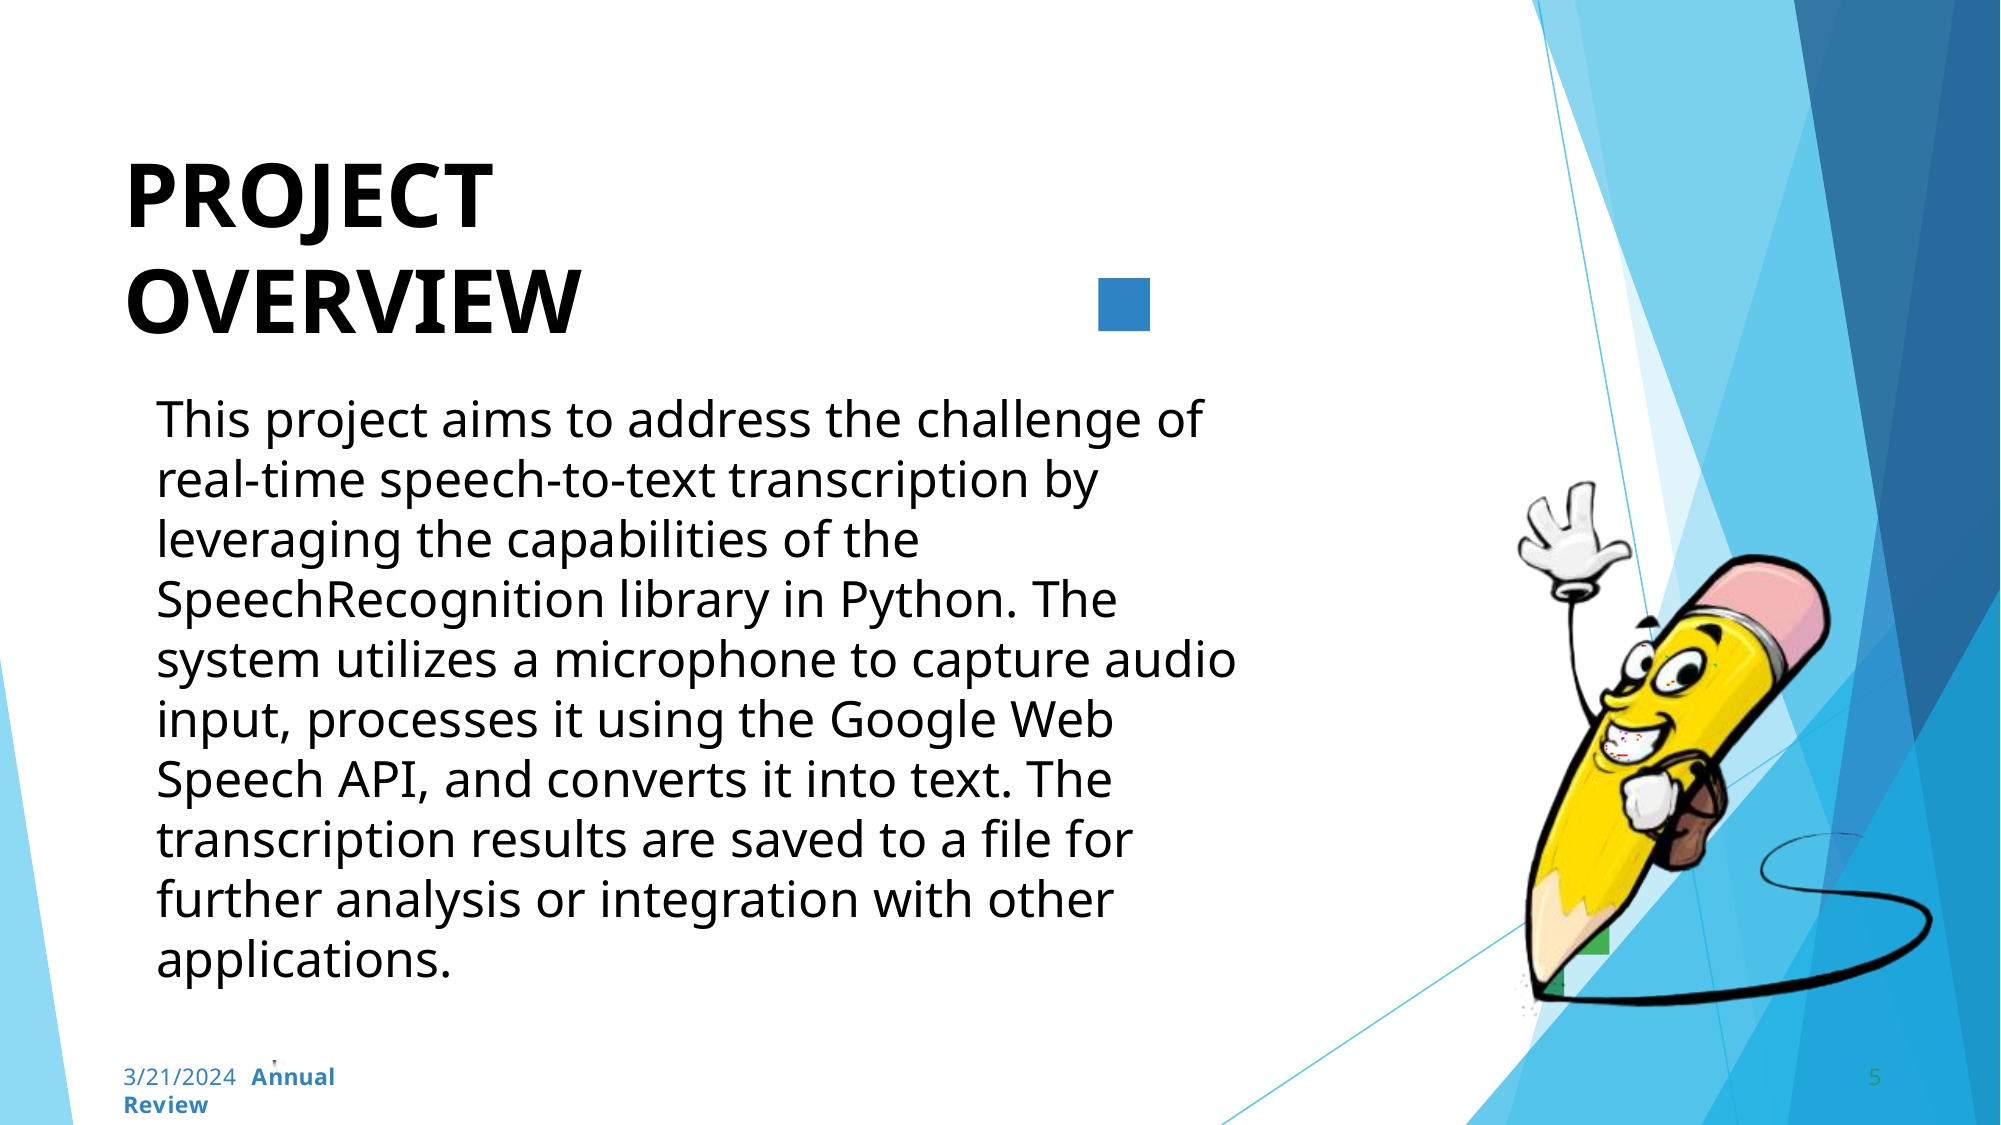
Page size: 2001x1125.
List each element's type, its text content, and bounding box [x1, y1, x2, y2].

text_box This project aims to address the challenge of real-time speech-to-text transcription by leveraging the capabilities of the SpeechRecognition library in Python. The system utilizes a microphone to capture audio input, processes it using the Google Web Speech API, and converts it into text. The transcription results are saved to a file for further analysis or integration with other applications. [141, 379, 1313, 1055]
text_box 3/21/2024 Annual Review [121, 1103, 417, 1118]
slide_number 5 [1862, 1068, 1888, 1125]
title PROJECT OVERVIEW [121, 136, 985, 352]
picture [110, 1060, 463, 1094]
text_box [1420, 434, 2000, 1060]
text_box [1098, 278, 1150, 332]
